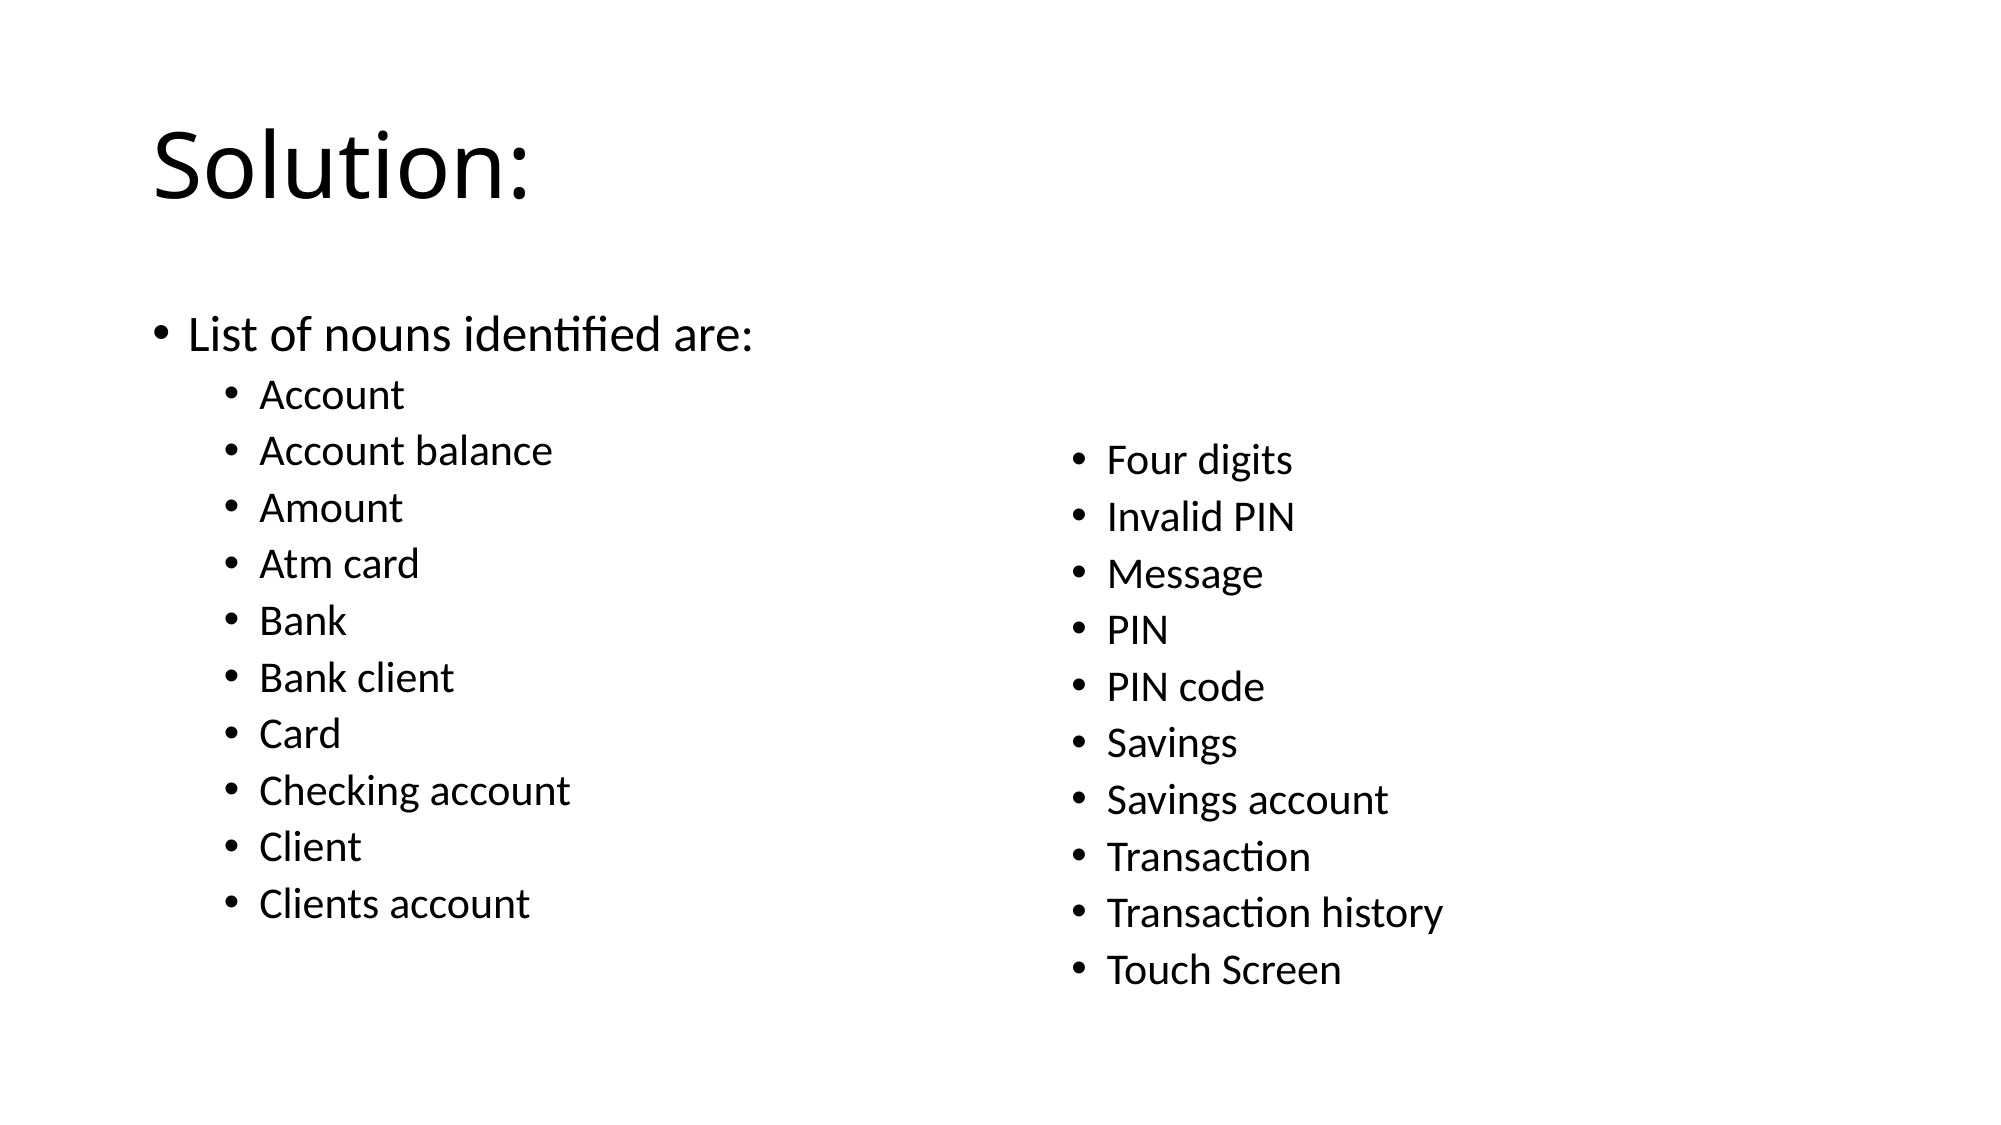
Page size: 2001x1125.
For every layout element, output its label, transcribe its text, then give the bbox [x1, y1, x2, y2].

list List of nouns identified are: Account Account balance Amount Atm card Bank Bank client Card Checking account Client Clients account Four digits Invalid PIN Message PIN PIN code Savings Savings account Transaction Transaction history Touch Screen [137, 299, 1863, 1014]
title Solution: [137, 59, 1863, 278]
